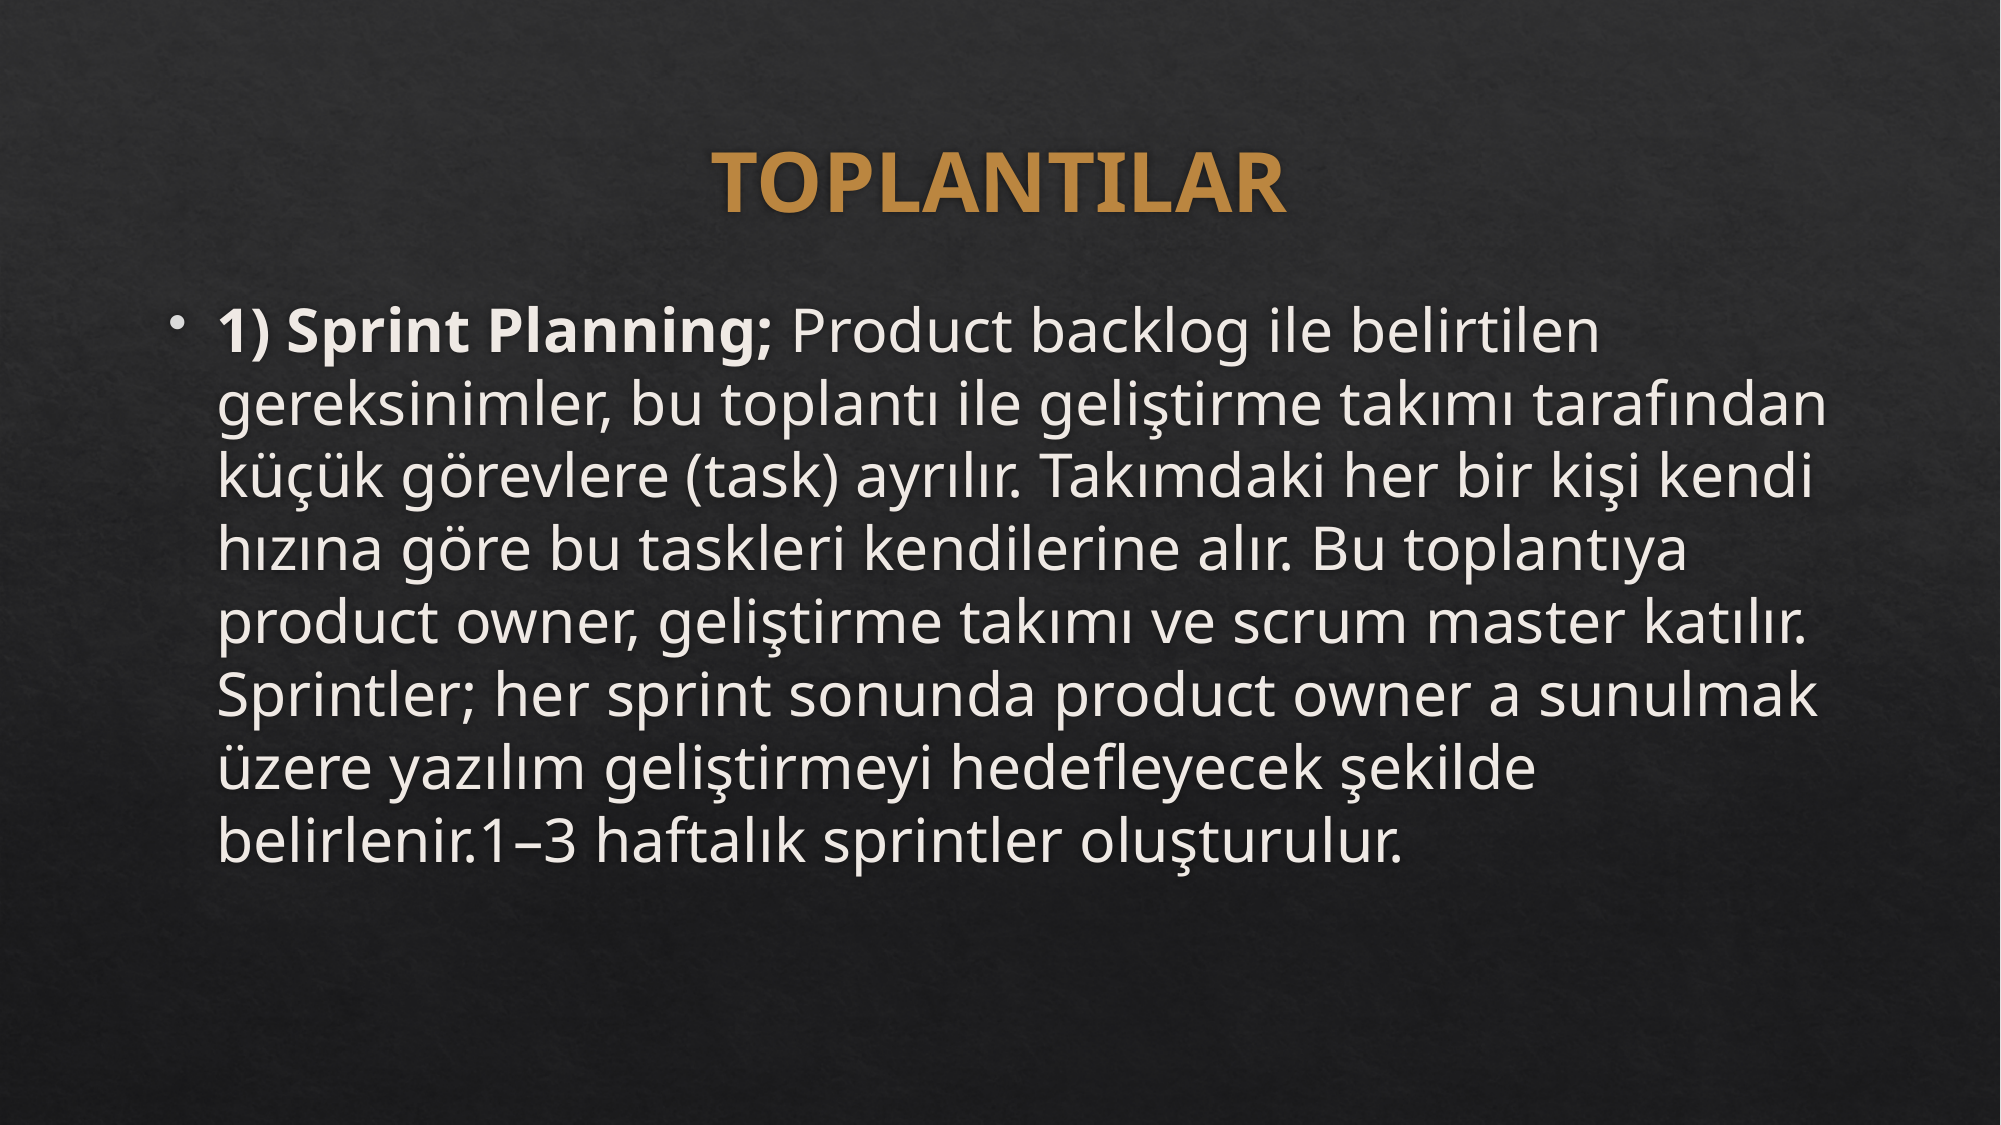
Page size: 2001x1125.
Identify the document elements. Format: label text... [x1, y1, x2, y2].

title TOPLANTILAR [149, 99, 1849, 260]
list 1) Sprint Planning; Product backlog ile belirtilen gereksinimler, bu toplantı ile geliştirme takımı tarafından küçük görevlere (task) ayrılır. Takımdaki her bir kişi kendi hızına göre bu taskleri kendilerine alır. Bu toplantıya product owner, geliştirme takımı ve scrum master katılır. Sprintler; her sprint sonunda product owner a sunulmak üzere yazılım geliştirmeyi hedefleyecek şekilde belirlenir.1–3 haftalık sprintler oluşturulur. [149, 284, 1849, 950]
